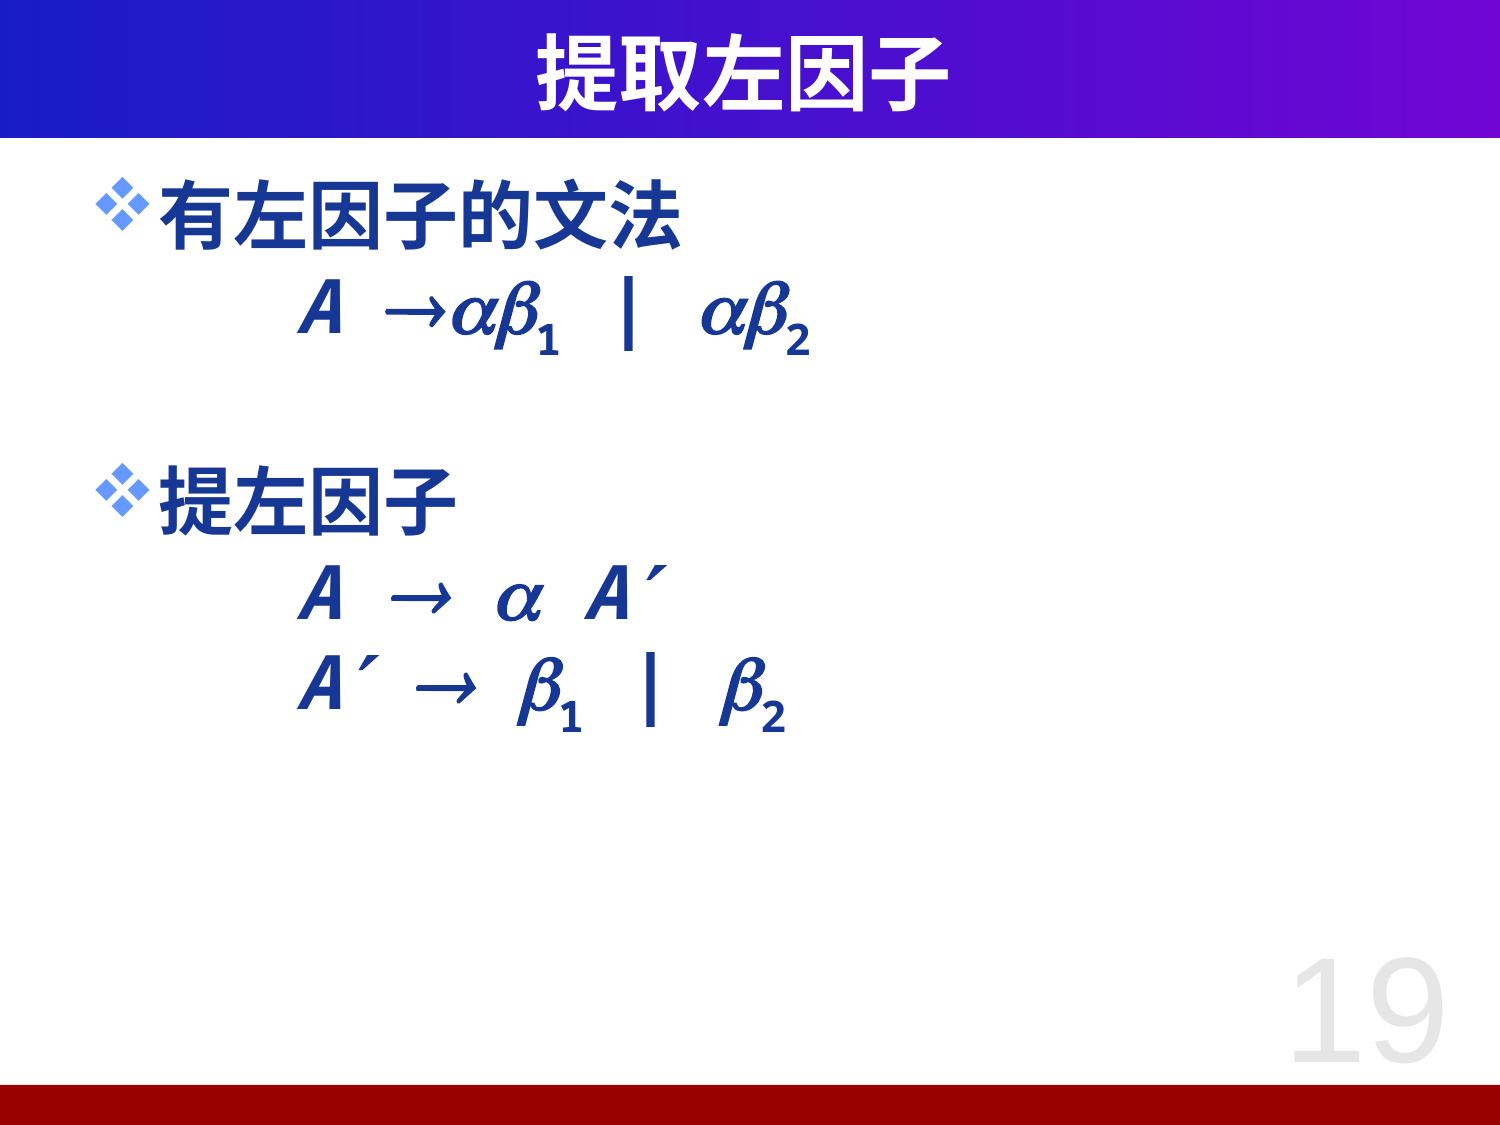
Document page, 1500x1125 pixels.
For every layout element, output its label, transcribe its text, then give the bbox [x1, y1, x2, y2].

slide_number 19 [1234, 904, 1500, 1118]
title 提取左因子 [49, 24, 1438, 118]
list 有左因子的文法 A 1 | 2 提左因子 A   A A  1 | 2 [74, 160, 1426, 1023]
